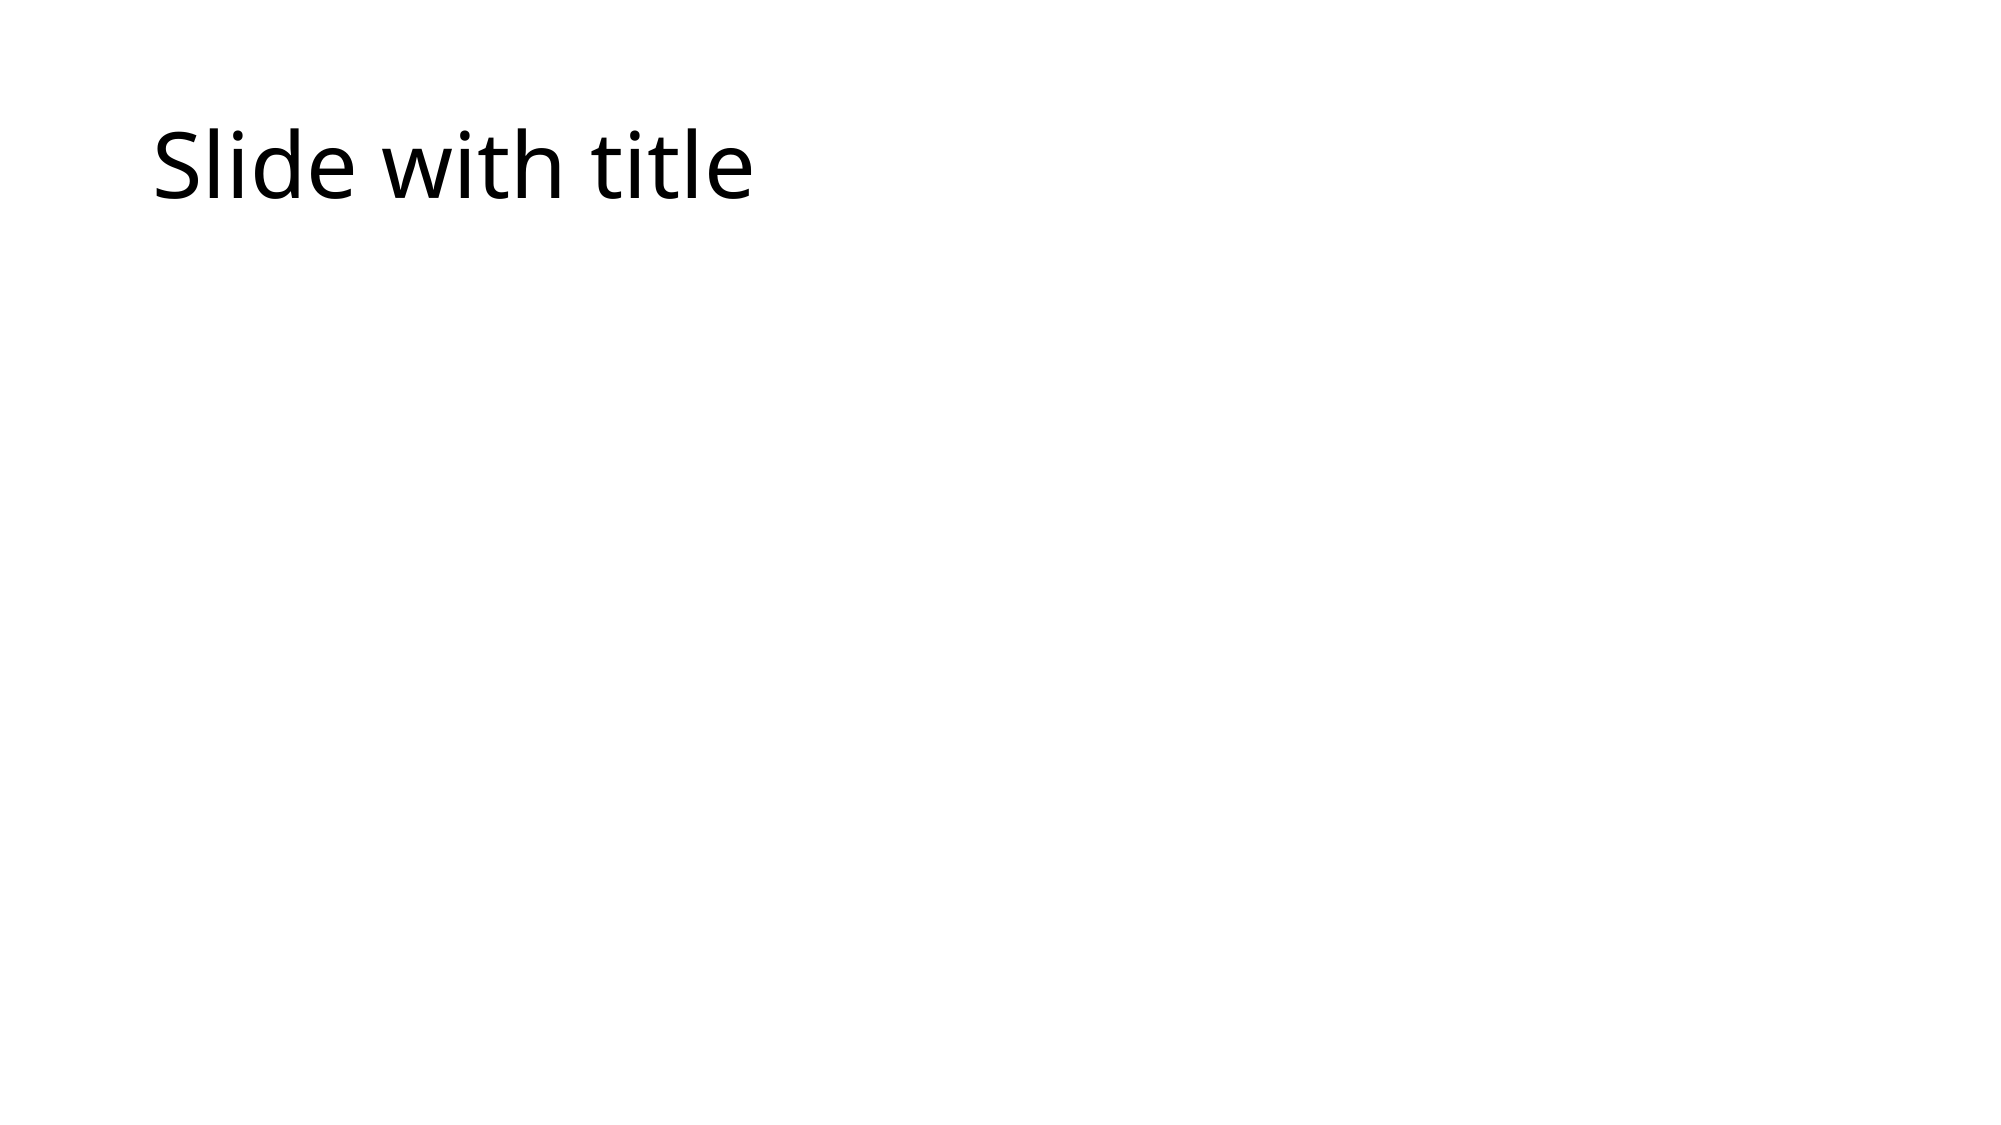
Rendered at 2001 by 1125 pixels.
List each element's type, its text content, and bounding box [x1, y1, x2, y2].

title Slide with title [137, 59, 1863, 278]
